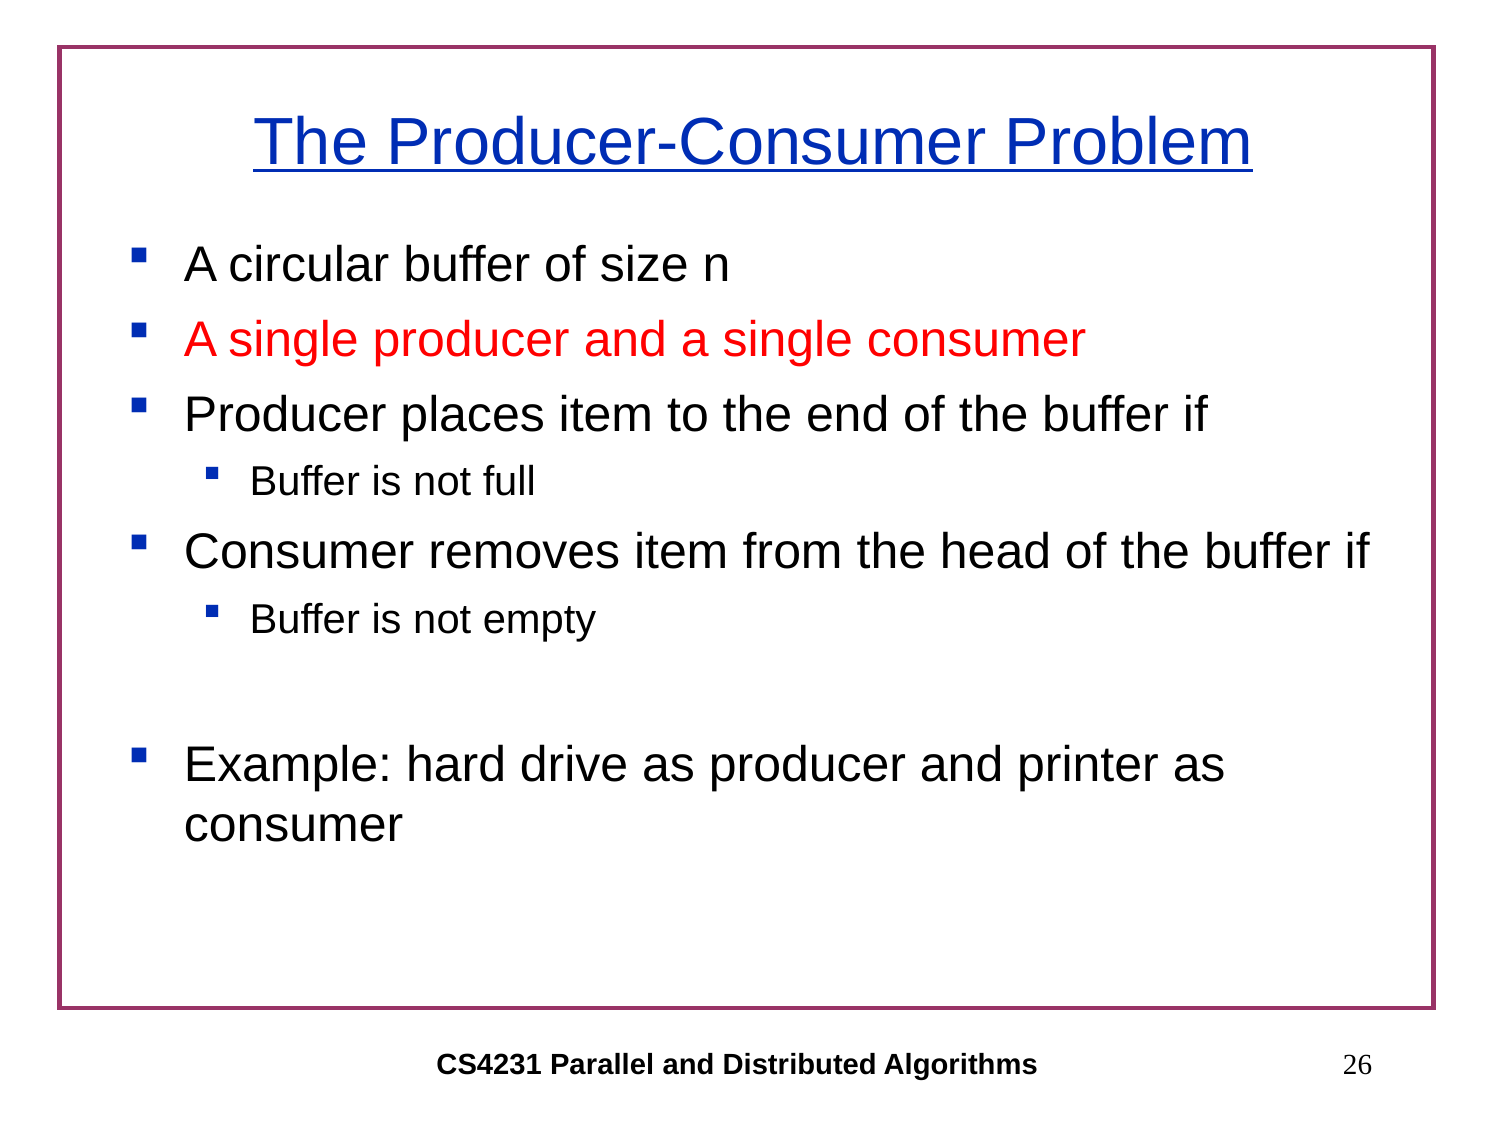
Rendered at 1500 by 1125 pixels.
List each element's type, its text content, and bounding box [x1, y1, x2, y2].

footer CS4231 Parallel and Distributed Algorithms [212, 1024, 1074, 1101]
slide_number 26 [1074, 1024, 1388, 1101]
list A circular buffer of size n A single producer and a single consumer Producer places item to the end of the buffer if Buffer is not full Consumer removes item from the head of the buffer if Buffer is not empty Example: hard drive as producer and printer as consumer [112, 223, 1388, 991]
title The Producer-Consumer Problem [115, 69, 1392, 207]
